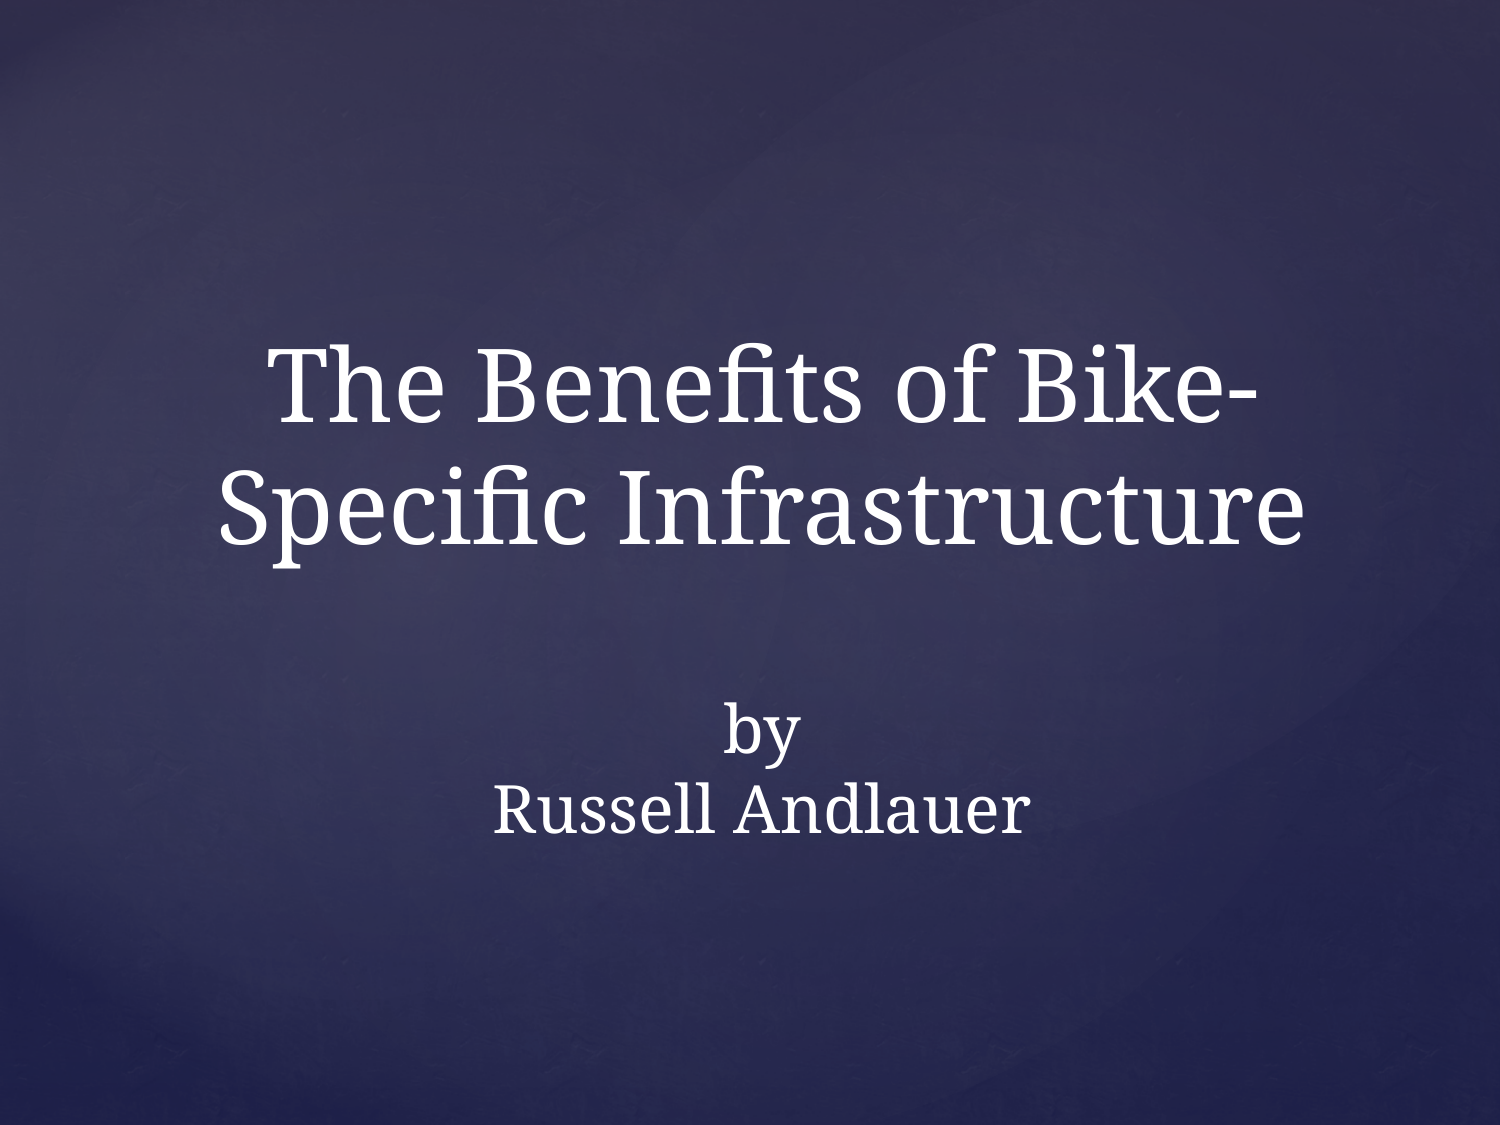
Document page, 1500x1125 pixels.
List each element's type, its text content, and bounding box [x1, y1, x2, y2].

title The Benefits of Bike-Specific Infrastructure by Russell Andlauer [87, 312, 1438, 855]
